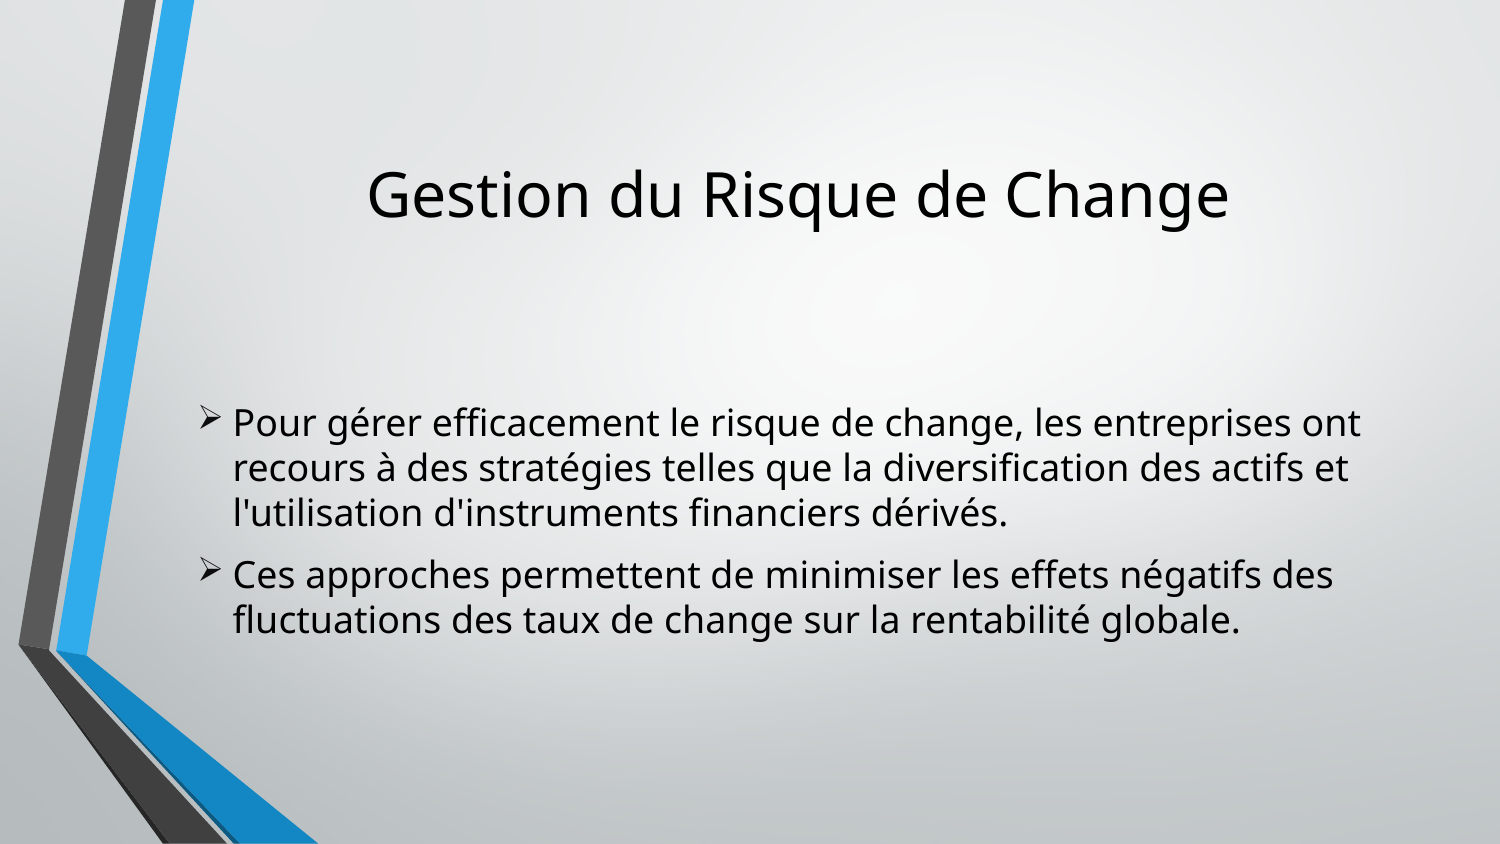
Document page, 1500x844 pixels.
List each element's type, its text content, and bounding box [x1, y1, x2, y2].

list Pour gérer efficacement le risque de change, les entreprises ont recours à des stratégies telles que la diversification des actifs et l'utilisation d'instruments financiers dérivés. Ces approches permettent de minimiser les effets négatifs des fluctuations des taux de change sur la rentabilité globale. [182, 328, 1416, 713]
title Gestion du Risque de Change [182, 84, 1416, 300]
